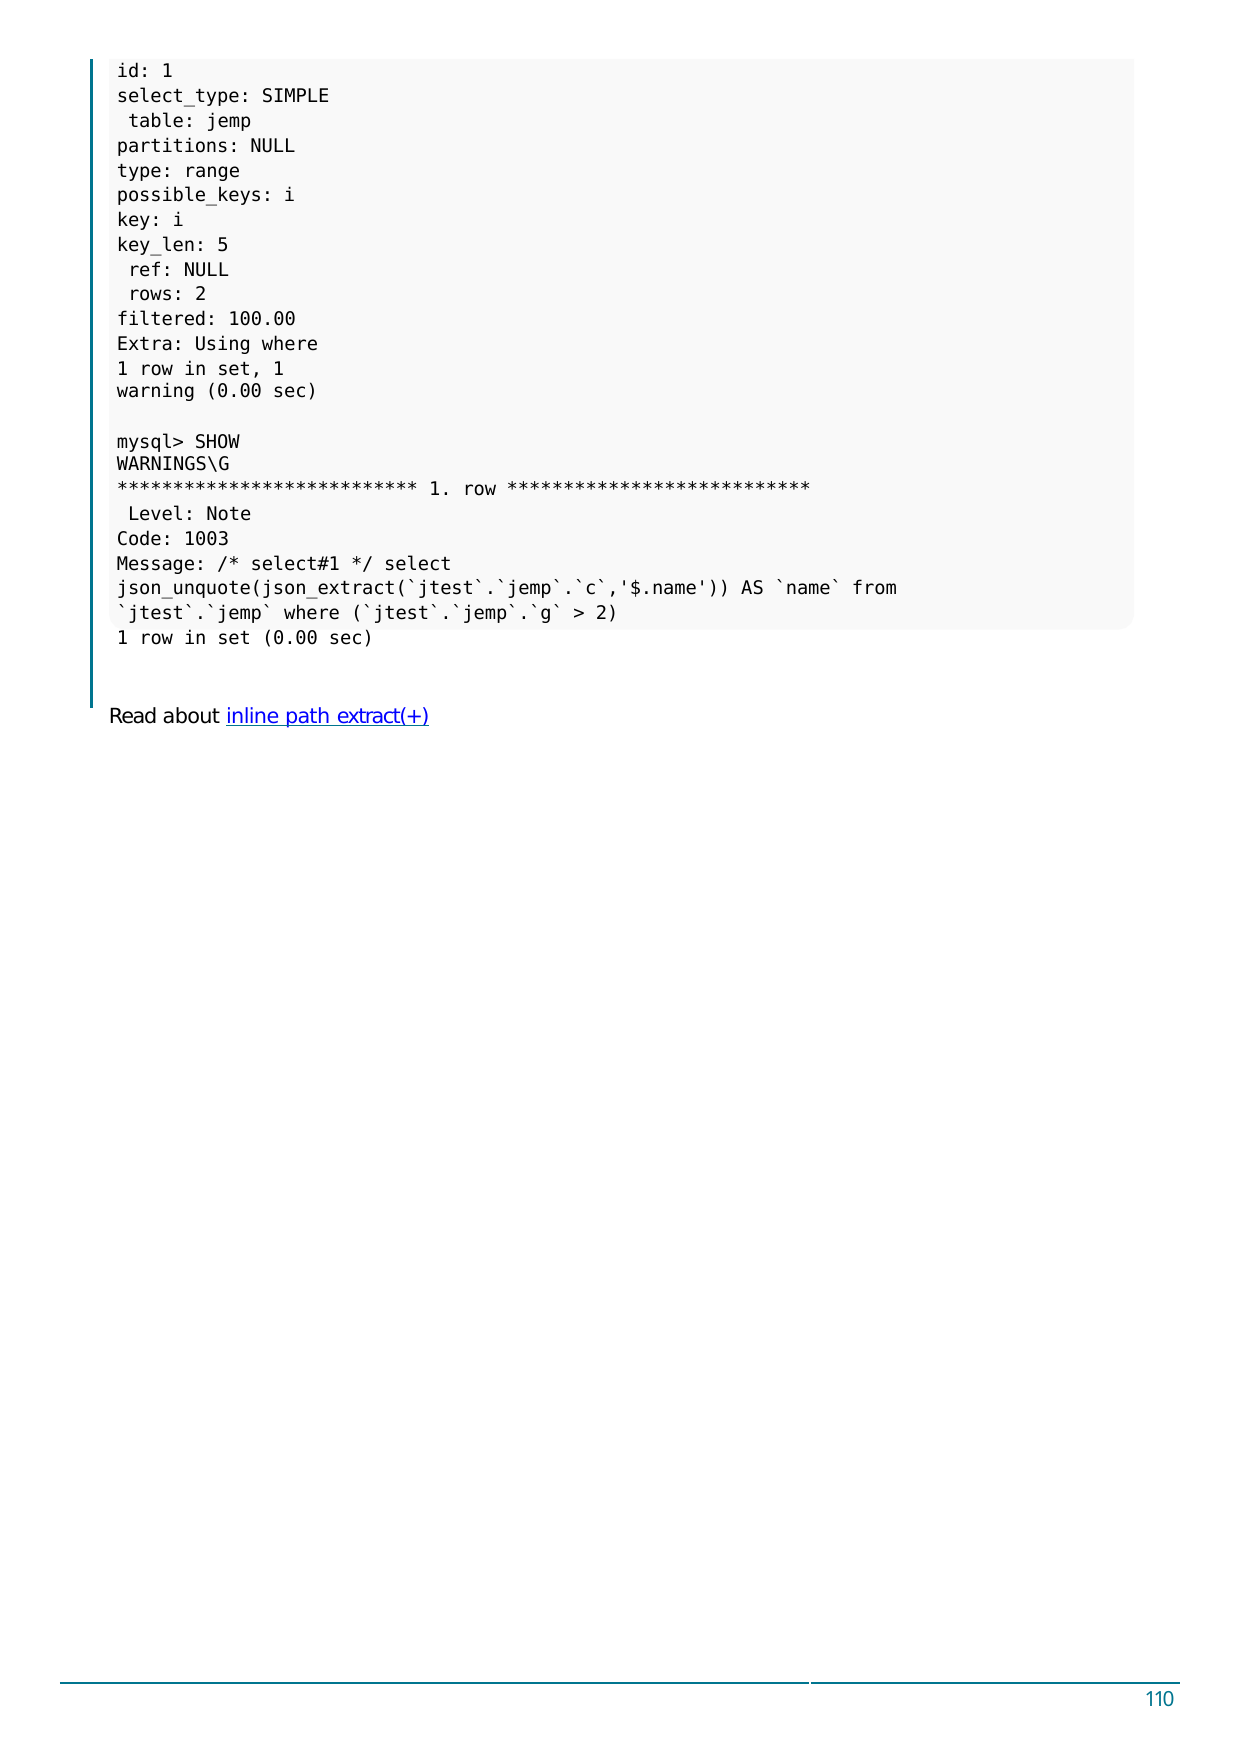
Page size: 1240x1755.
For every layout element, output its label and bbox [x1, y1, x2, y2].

text_box [106, 54, 1135, 728]
slide_number [1141, 1683, 1181, 1755]
